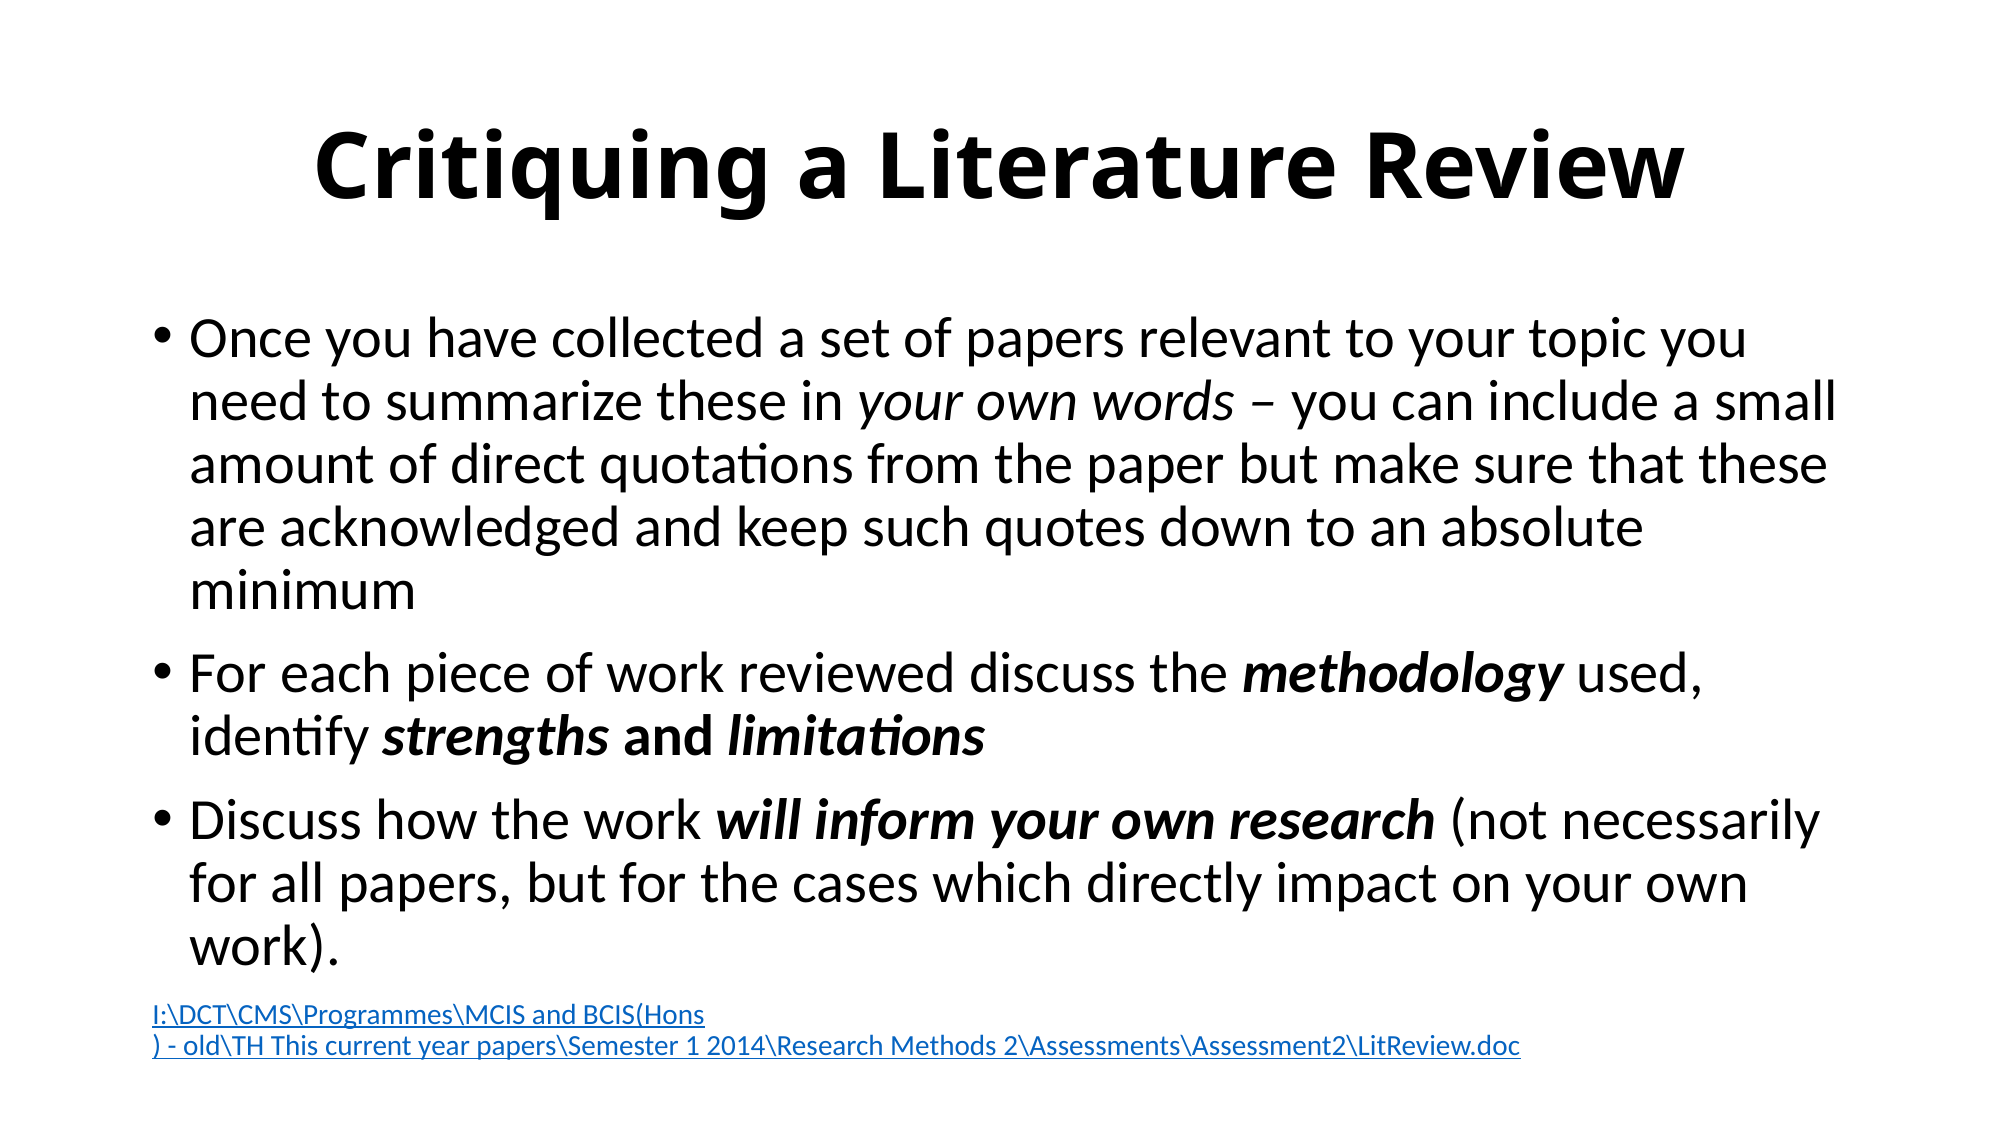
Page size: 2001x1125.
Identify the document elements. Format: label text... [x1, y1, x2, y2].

title Critiquing a Literature Review [137, 59, 1863, 278]
list Once you have collected a set of papers relevant to your topic you need to summarize these in your own words – you can include a small amount of direct quotations from the paper but make sure that these are acknowledged and keep such quotes down to an absolute minimum For each piece of work reviewed discuss the methodology used, identify strengths and limitations Discuss how the work will inform your own research (not necessarily for all papers, but for the cases which directly impact on your own work). I:\DCT\CMS\Programmes\MCIS and BCIS(Hons) - old\TH This current year papers\Semester 1 2014\Research Methods 2\Assessments\Assessment2\LitReview.doc [137, 299, 1863, 1095]
